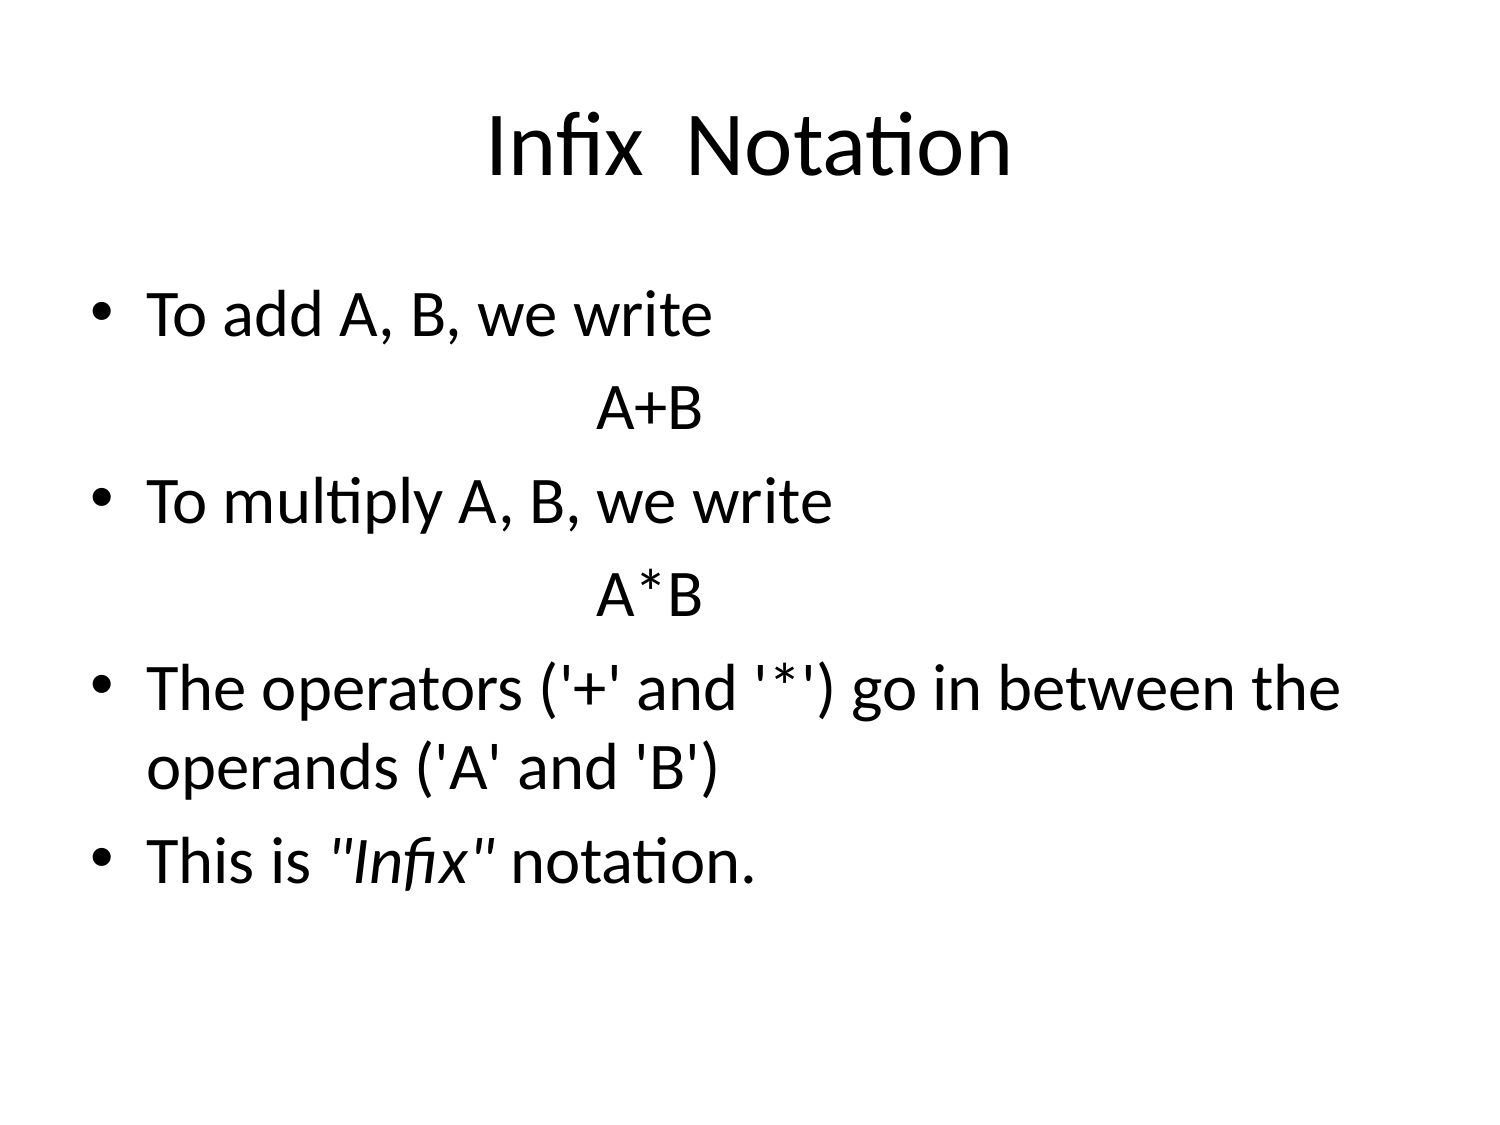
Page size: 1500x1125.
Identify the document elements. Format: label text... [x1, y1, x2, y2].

title Infix Notation [75, 45, 1425, 233]
list To add A, B, we write A+B To multiply A, B, we write A*B The operators ('+' and '*') go in between the operands ('A' and 'B') This is "Infix" notation. [75, 262, 1425, 1005]
